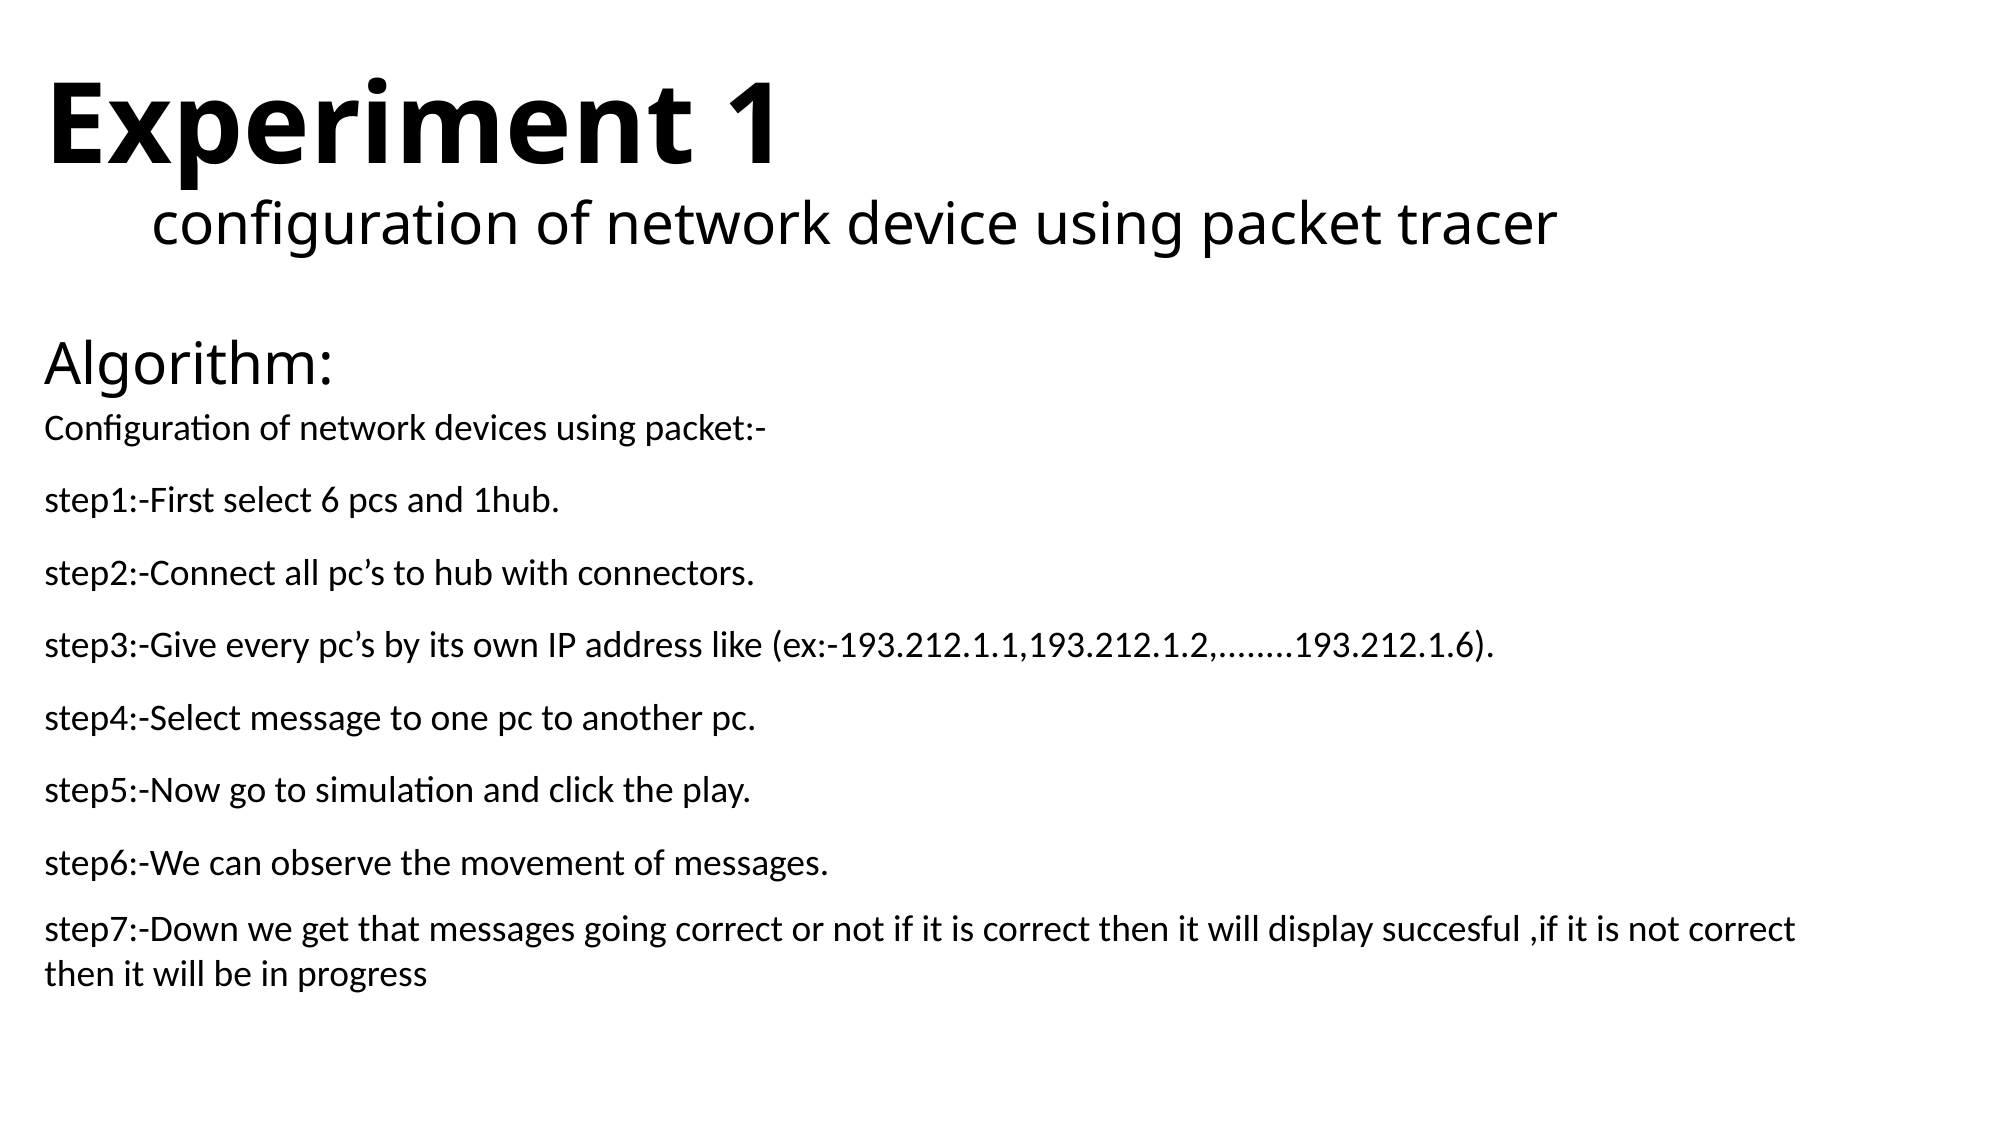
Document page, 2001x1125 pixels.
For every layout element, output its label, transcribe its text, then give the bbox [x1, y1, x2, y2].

text_box Experiment 1 configuration of network device using packet tracer Algorithm: Configuration of network devices using packet:- step1:-First select 6 pcs and 1hub. step2:-Connect all pc’s to hub with connectors. step3:-Give every pc’s by its own IP address like (ex:-193.212.1.1,193.212.1.2,........193.212.1.6). step4:-Select message to one pc to another pc. step5:-Now go to simulation and click the play. step6:-We can observe the movement of messages. step7:-Down we get that messages going correct or not if it is correct then it will display succesful ,if it is not correct then it will be in progress [29, 43, 1836, 1002]
